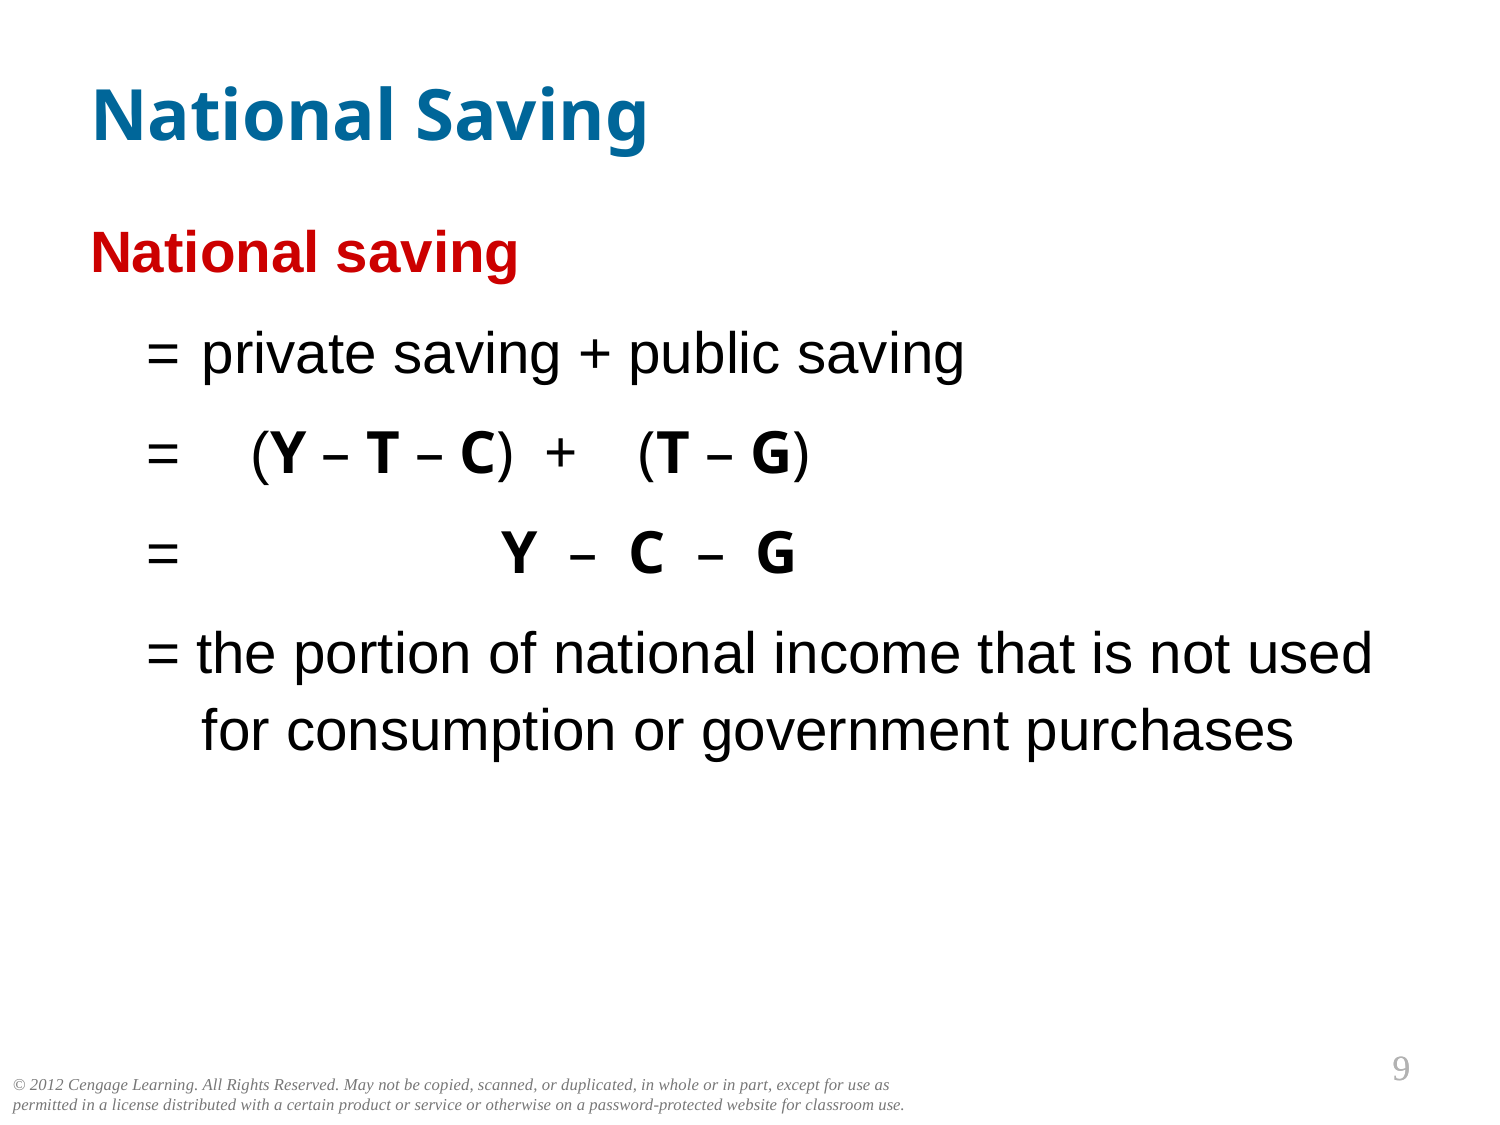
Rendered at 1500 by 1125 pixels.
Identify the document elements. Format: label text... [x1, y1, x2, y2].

list National saving = private saving + public saving = (Y – T – C) + (T – G) = Y – C – G = the portion of national income that is not used for consumption or government purchases [75, 200, 1425, 1019]
title National Saving [75, 37, 1425, 188]
